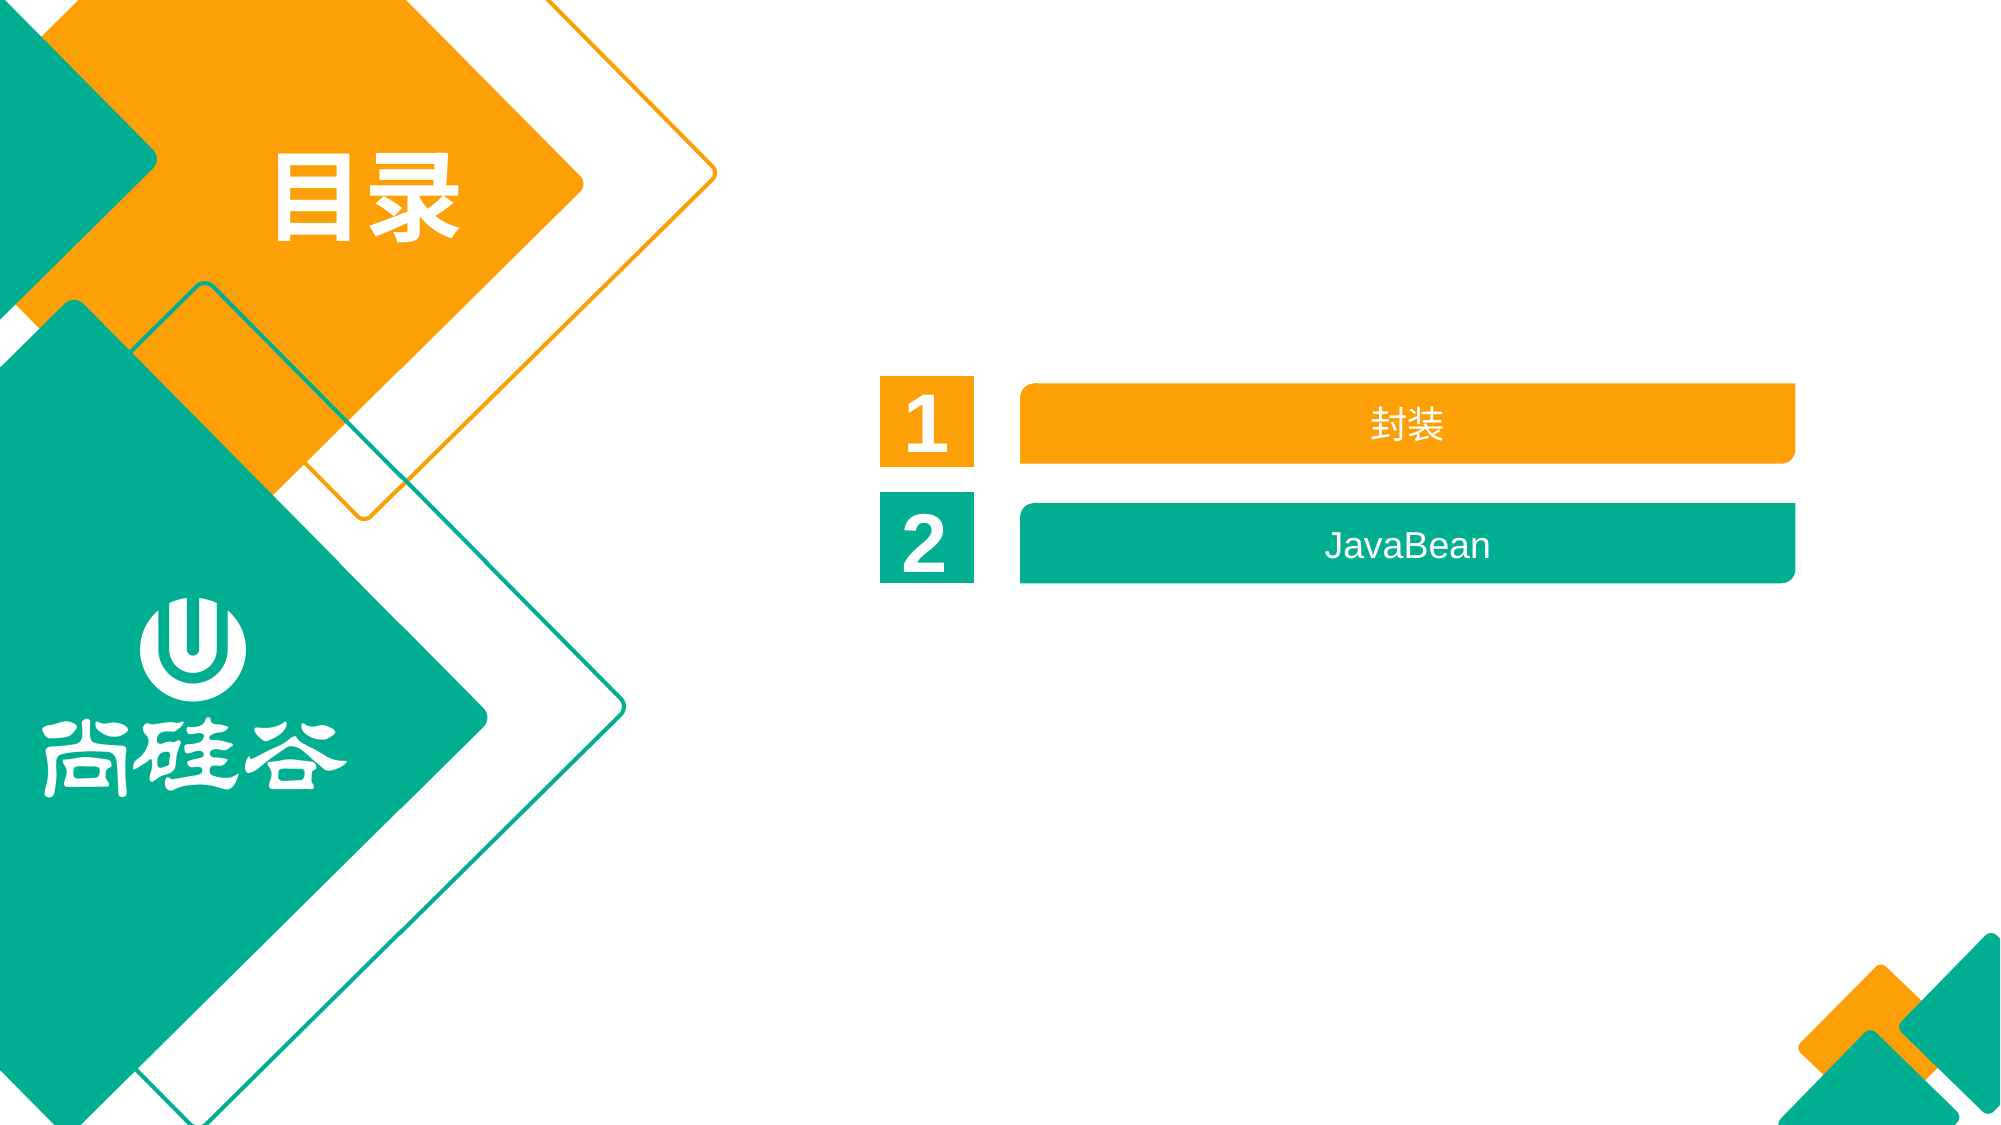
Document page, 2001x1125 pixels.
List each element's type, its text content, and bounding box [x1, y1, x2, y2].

picture [0, 0, 2001, 1125]
text_box [965, 376, 974, 467]
text_box 1 [888, 361, 965, 477]
text_box JavaBean [1020, 502, 1796, 584]
text_box 目录 [250, 126, 481, 262]
text_box [880, 376, 888, 467]
text_box 封装 [1020, 383, 1796, 464]
text_box 2 [875, 482, 975, 597]
